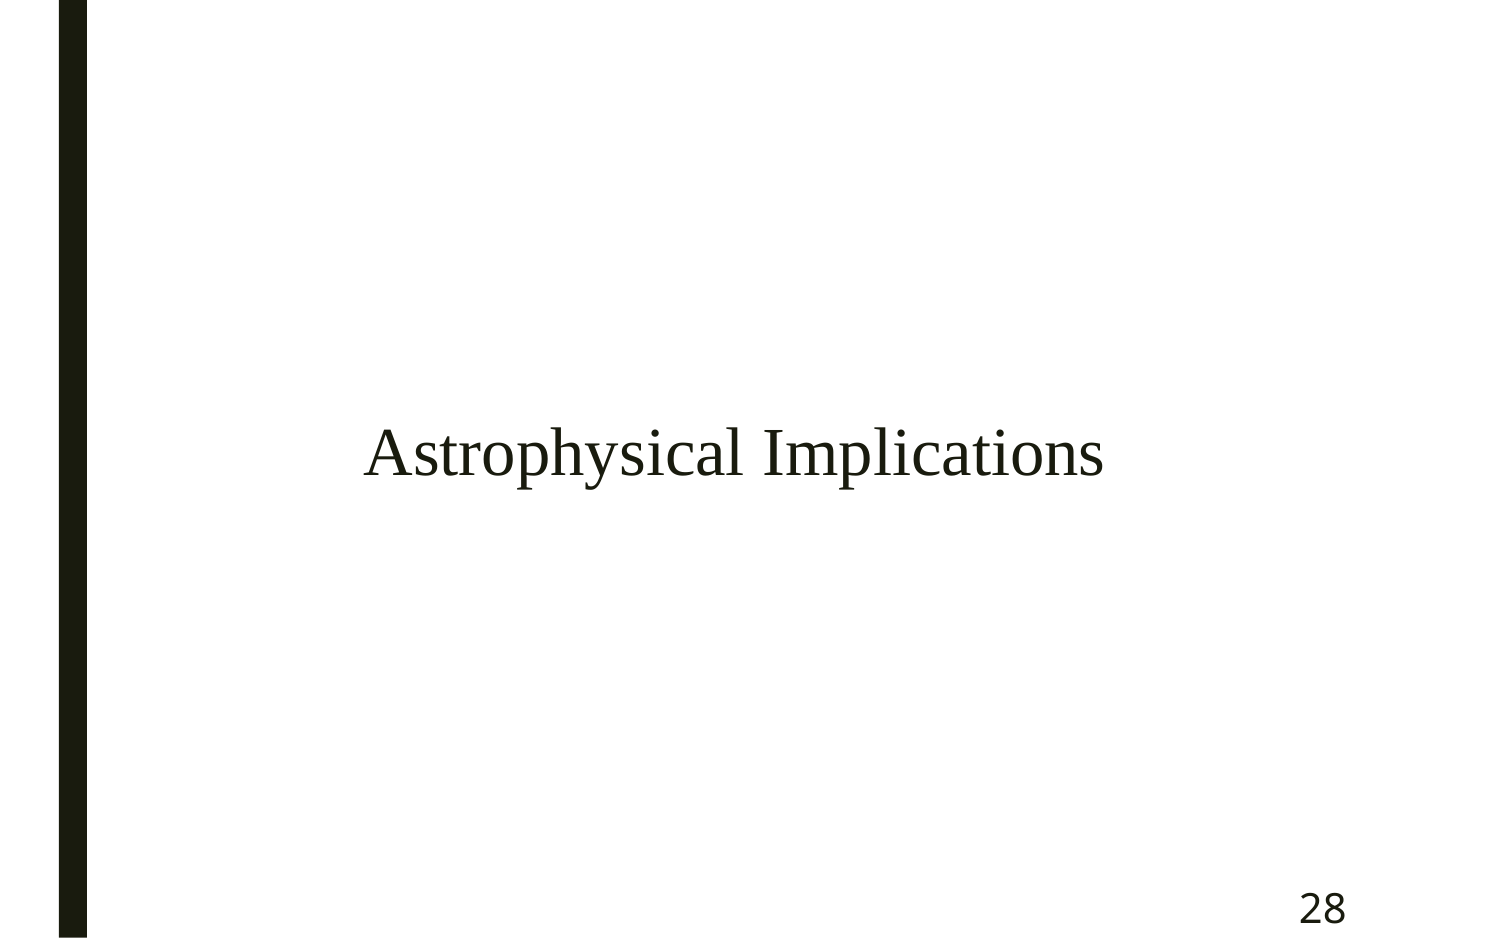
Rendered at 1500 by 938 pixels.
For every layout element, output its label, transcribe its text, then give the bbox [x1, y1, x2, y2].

title Astrophysical Implications [348, 409, 1500, 613]
slide_number 28 [1165, 882, 1362, 938]
